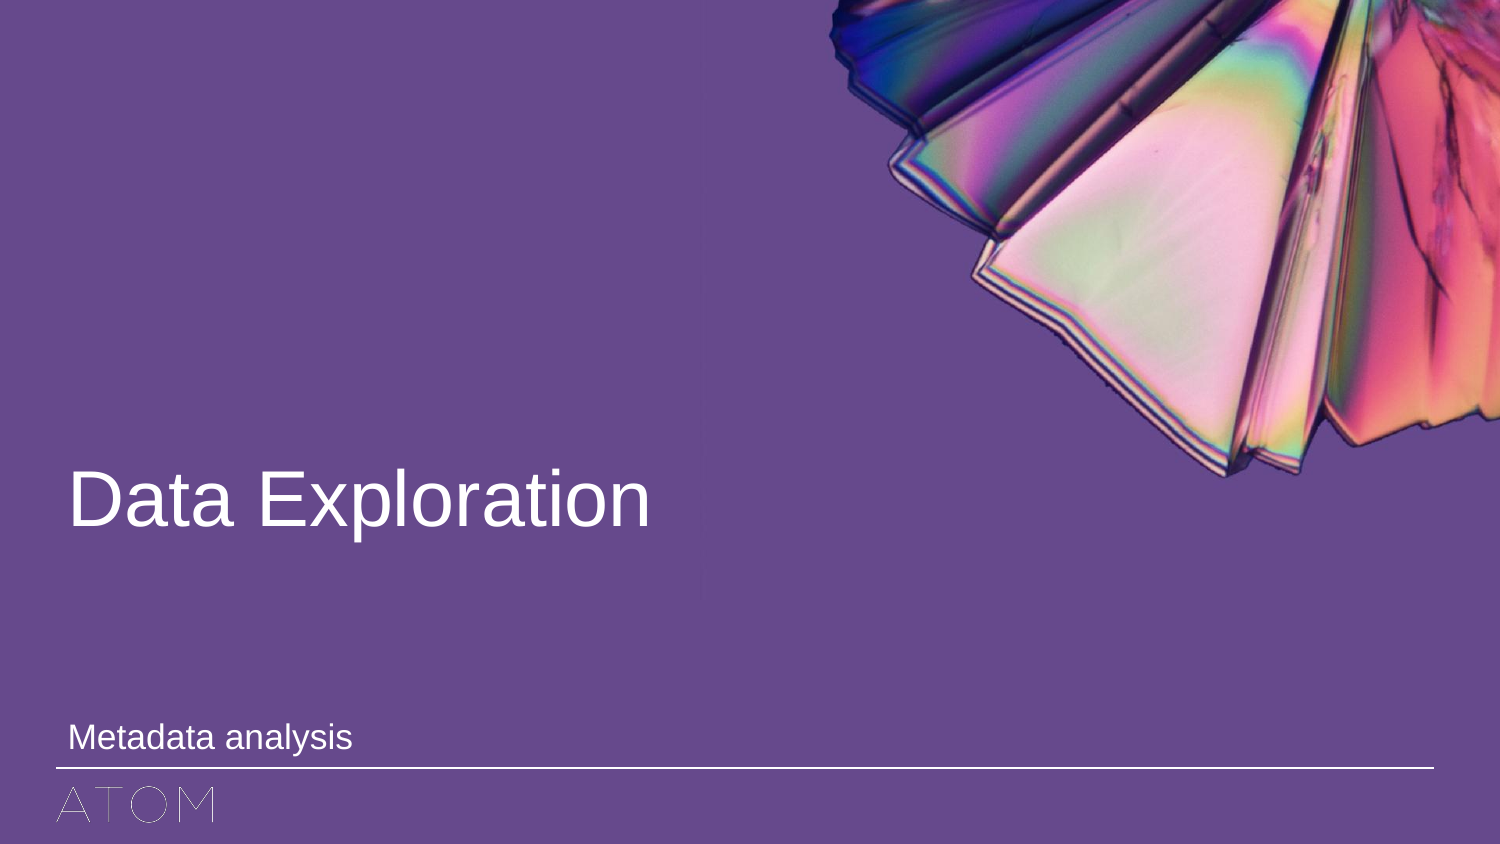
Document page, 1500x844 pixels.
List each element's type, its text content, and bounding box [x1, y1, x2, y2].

title Data Exploration [56, 452, 751, 713]
picture [0, 0, 1500, 844]
subtitle Metadata analysis [56, 713, 751, 762]
